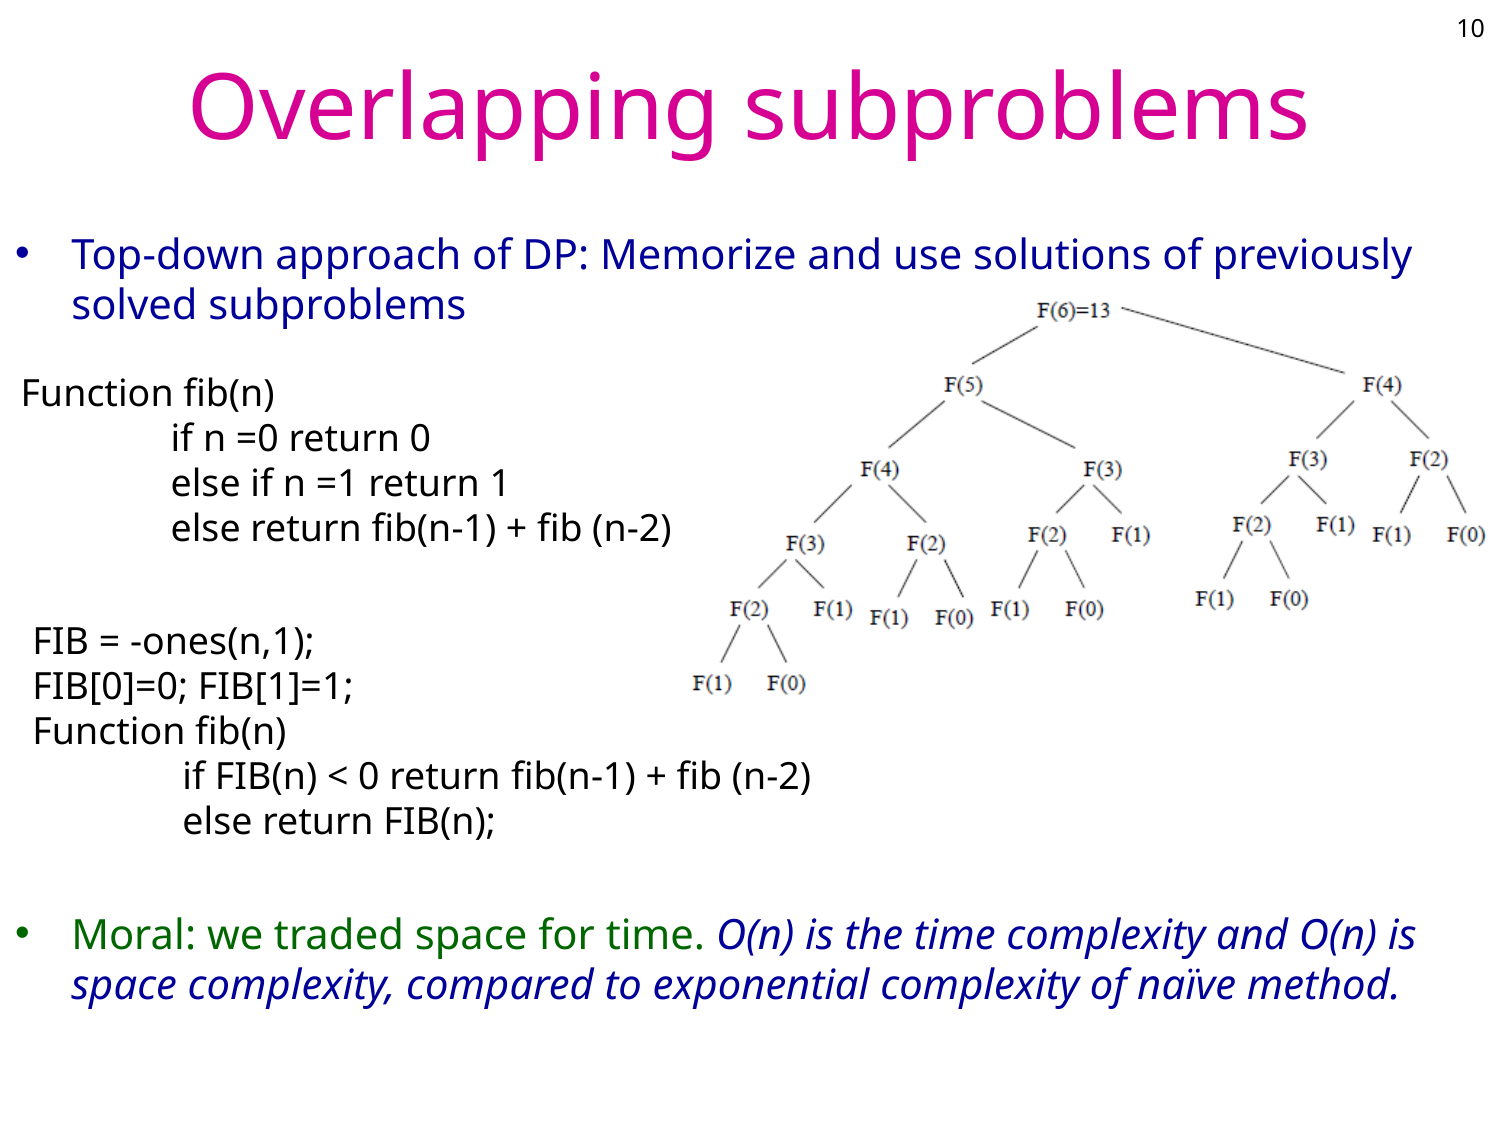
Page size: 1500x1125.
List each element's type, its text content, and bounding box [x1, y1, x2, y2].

text_box Function fib(n) if n =0 return 0 else if n =1 return 1 else return fib(n-1) + fib (n-2) [5, 361, 682, 557]
text_box FIB = -ones(n,1); FIB[0]=0; FIB[1]=1; Function fib(n) if FIB(n) < 0 return fib(n-1) + fib (n-2) else return FIB(n); [17, 609, 1080, 850]
list Top-down approach of DP: Memorize and use solutions of previously solved subproblems Moral: we traded space for time. O(n) is the time complexity and O(n) is space complexity, compared to exponential complexity of naïve method. [0, 219, 1500, 1125]
picture [687, 293, 1495, 705]
title Overlapping subproblems [75, 8, 1425, 197]
slide_number 10 [1149, 0, 1500, 60]
